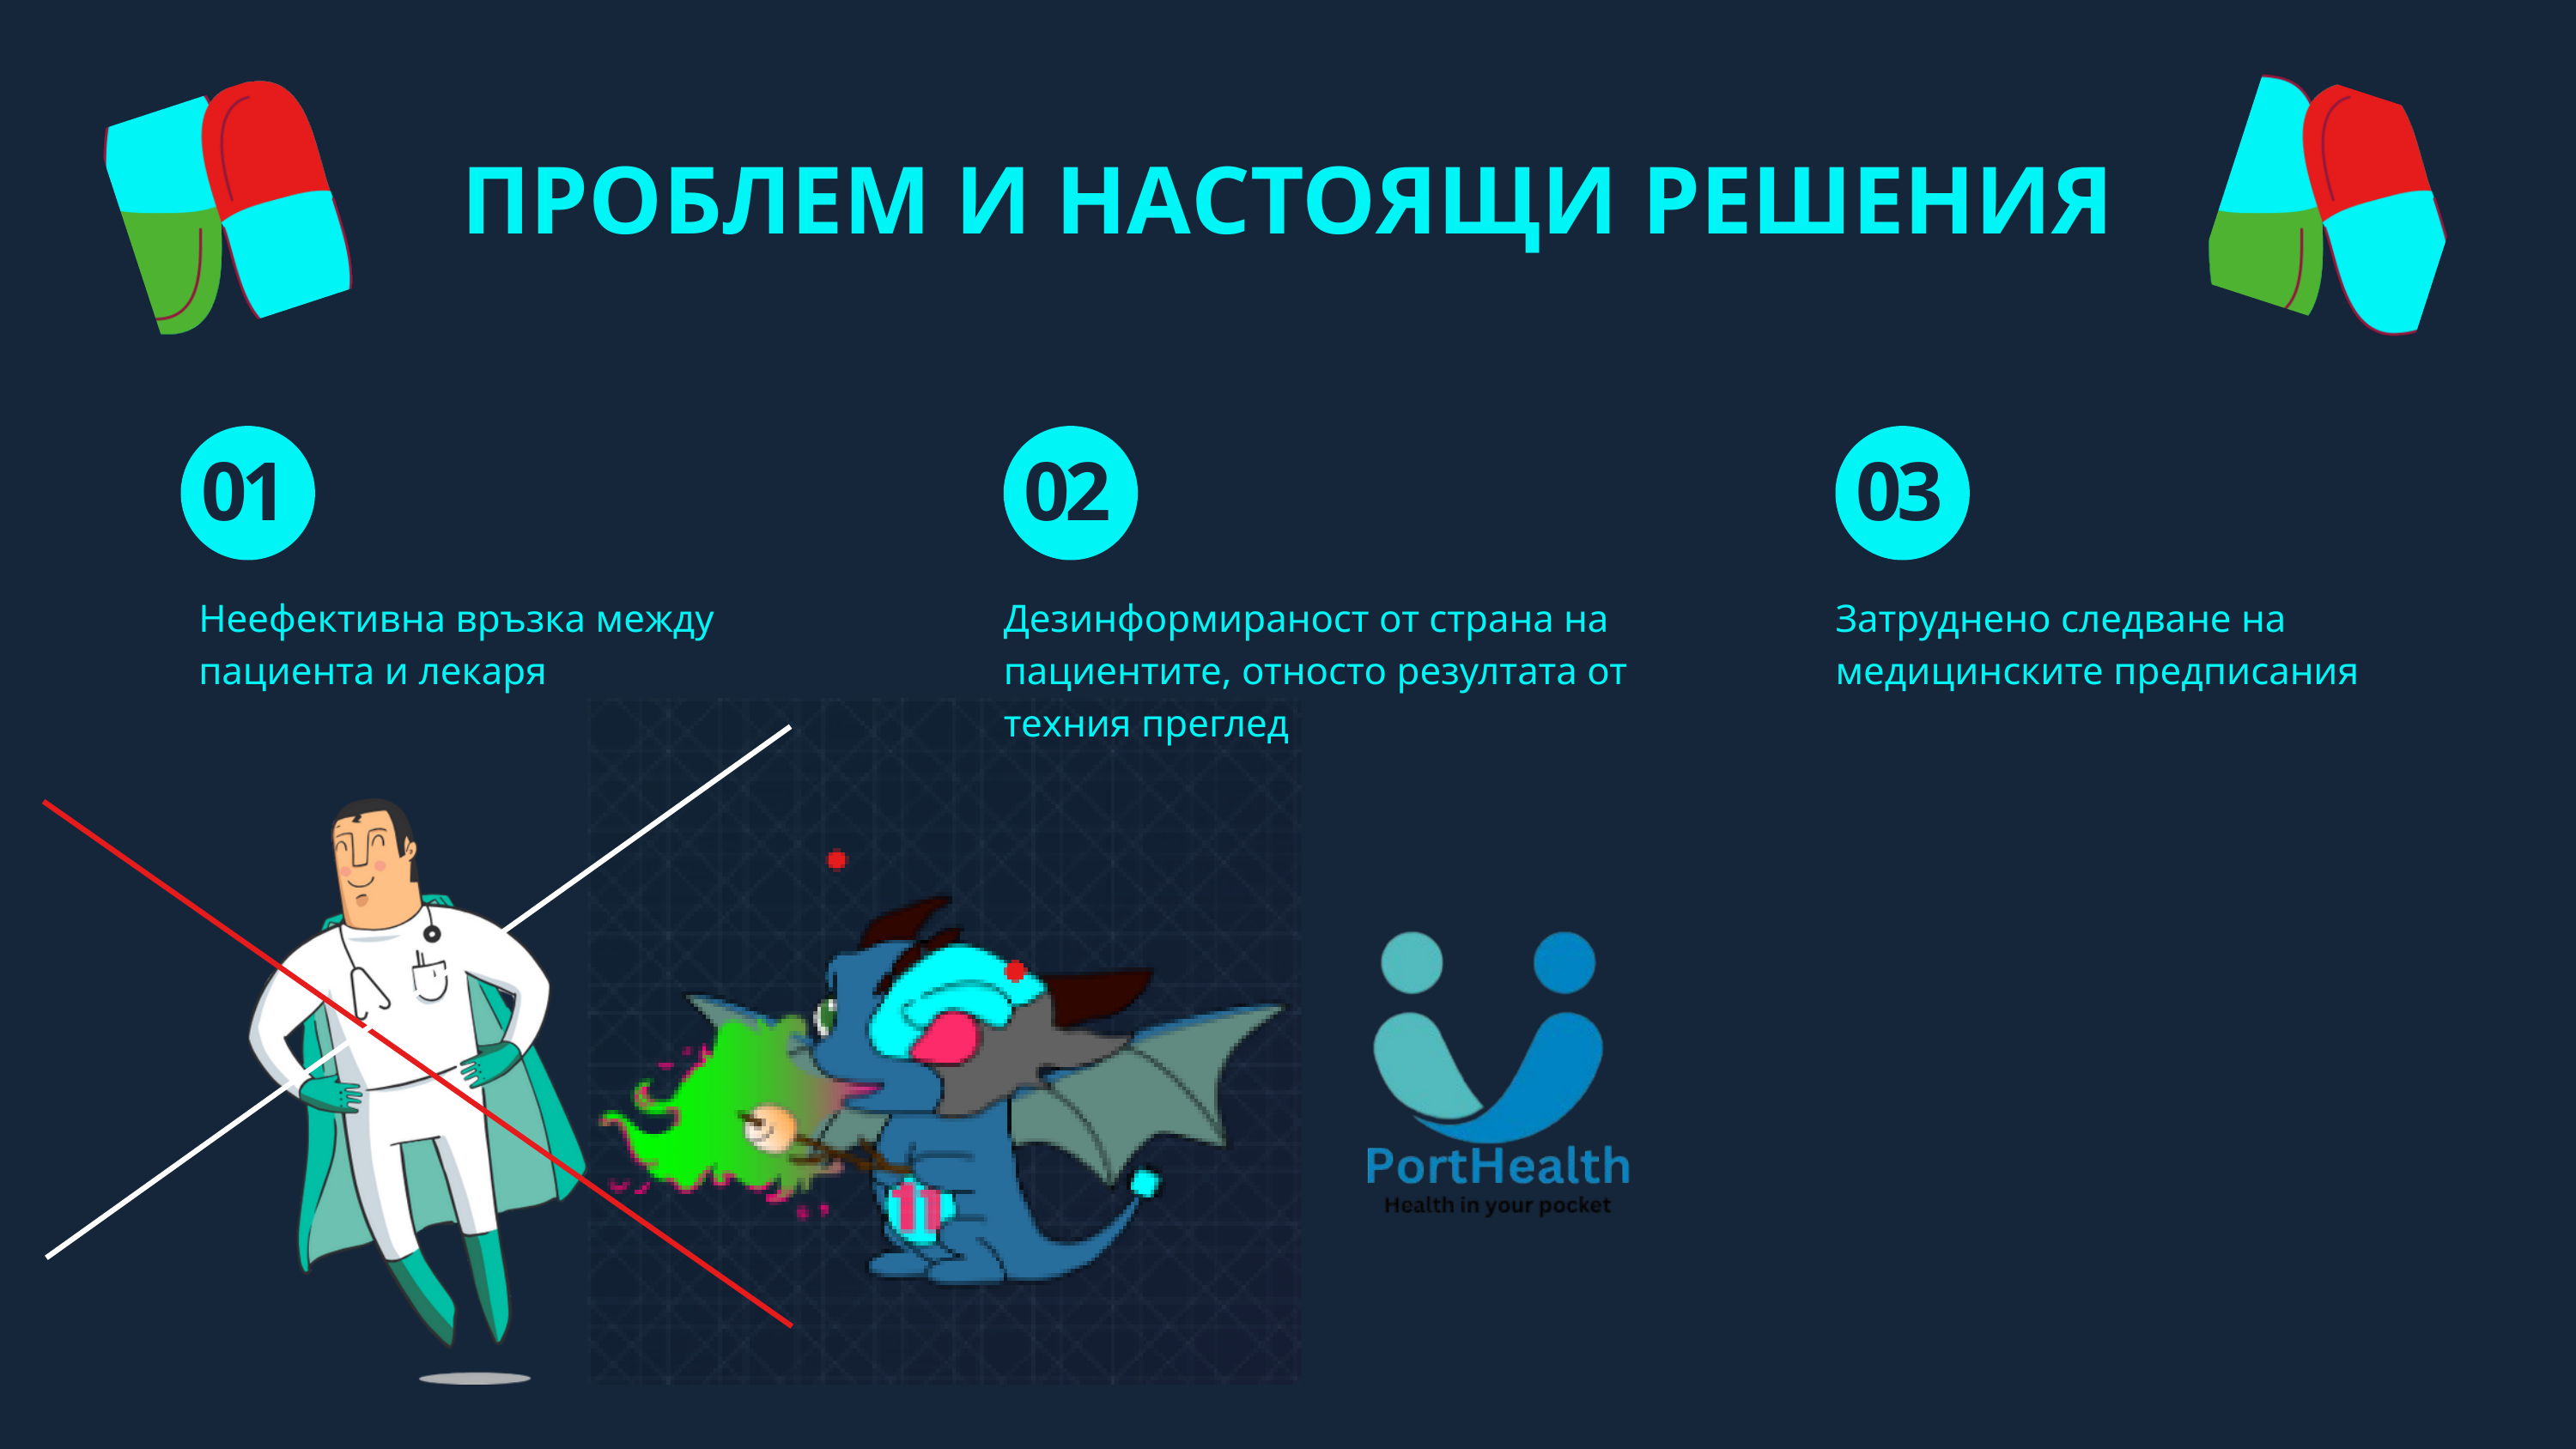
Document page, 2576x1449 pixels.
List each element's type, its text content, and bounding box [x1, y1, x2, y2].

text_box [180, 425, 316, 561]
text_box Неефективна връзка между пациента и лекаря [198, 586, 872, 693]
text_box ПРОБЛЕМ И НАСТОЯЩИ РЕШЕНИЯ [339, 140, 2237, 252]
text_box [2196, 61, 2482, 349]
text_box [94, 61, 380, 349]
text_box [587, 698, 1092, 1385]
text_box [1003, 425, 1139, 561]
text_box [1092, 675, 1903, 1449]
text_box [247, 798, 587, 1385]
text_box Затруднено следване на медицинските предписания [1835, 586, 2404, 693]
text_box Дезинформираност от страна на пациентите, относто резултата от техния преглед [1003, 586, 1668, 745]
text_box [1835, 425, 1971, 561]
